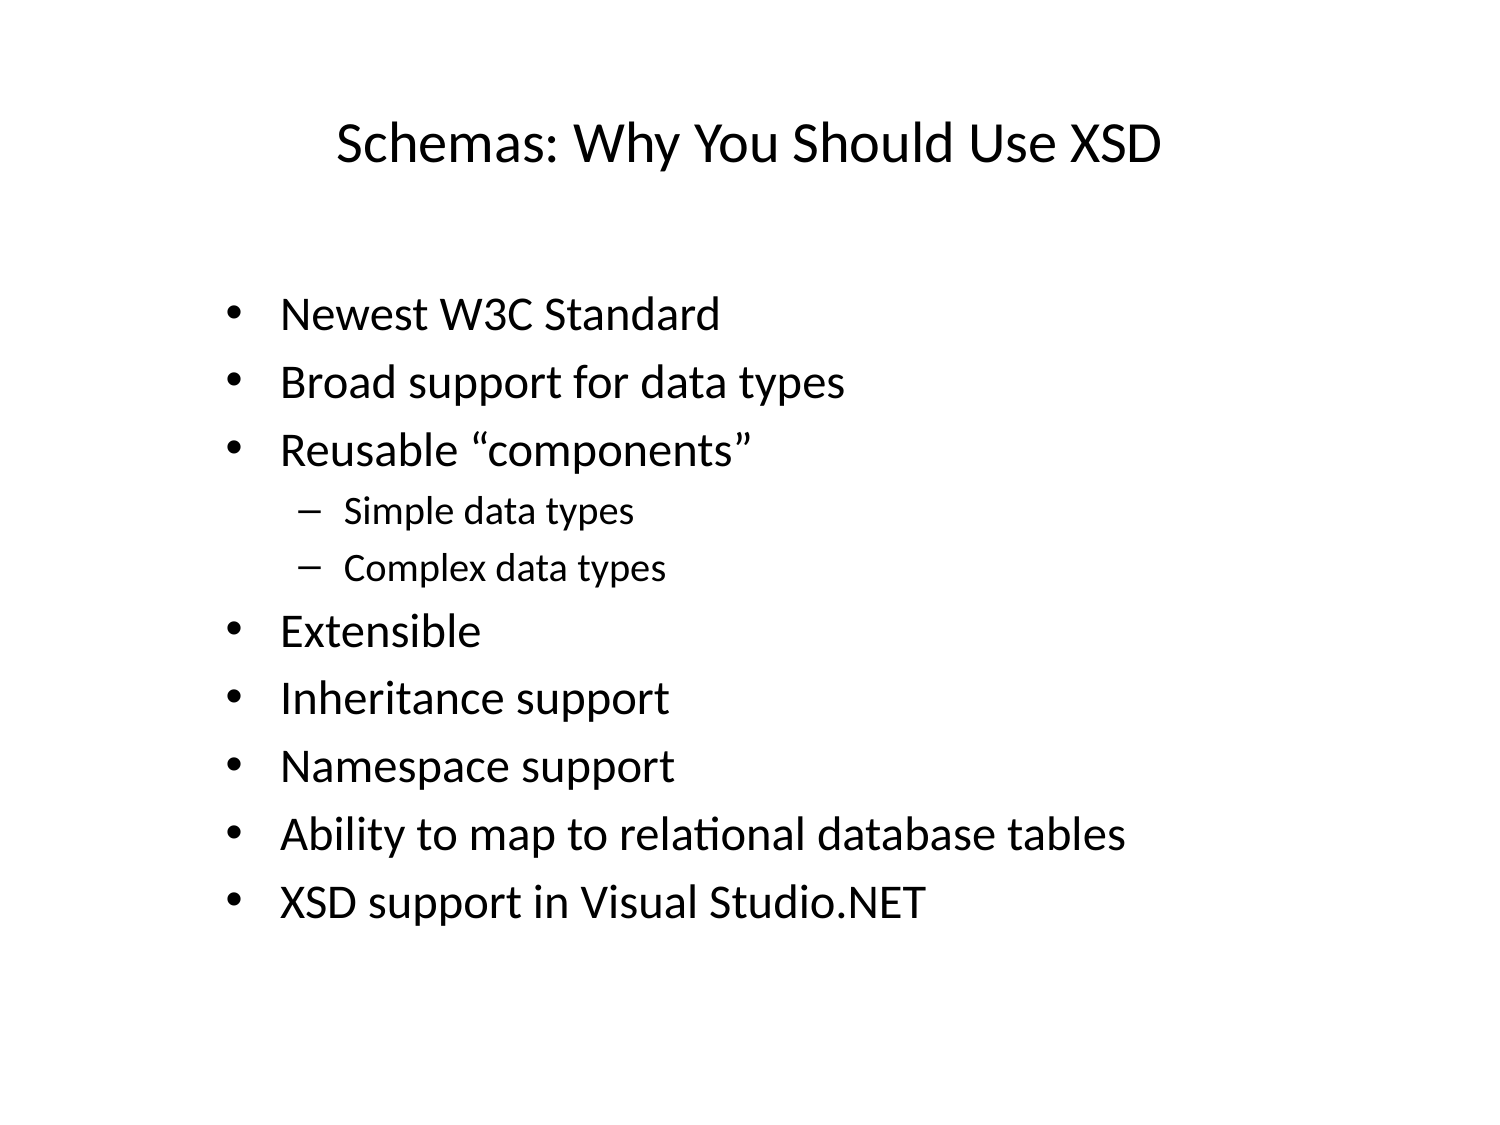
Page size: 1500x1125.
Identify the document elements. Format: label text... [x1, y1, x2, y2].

title Schemas: Why You Should Use XSD [75, 45, 1425, 233]
list Newest W3C Standard Broad support for data types Reusable “components” Simple data types Complex data types Extensible Inheritance support Namespace support Ability to map to relational database tables XSD support in Visual Studio.NET [210, 274, 1374, 943]
